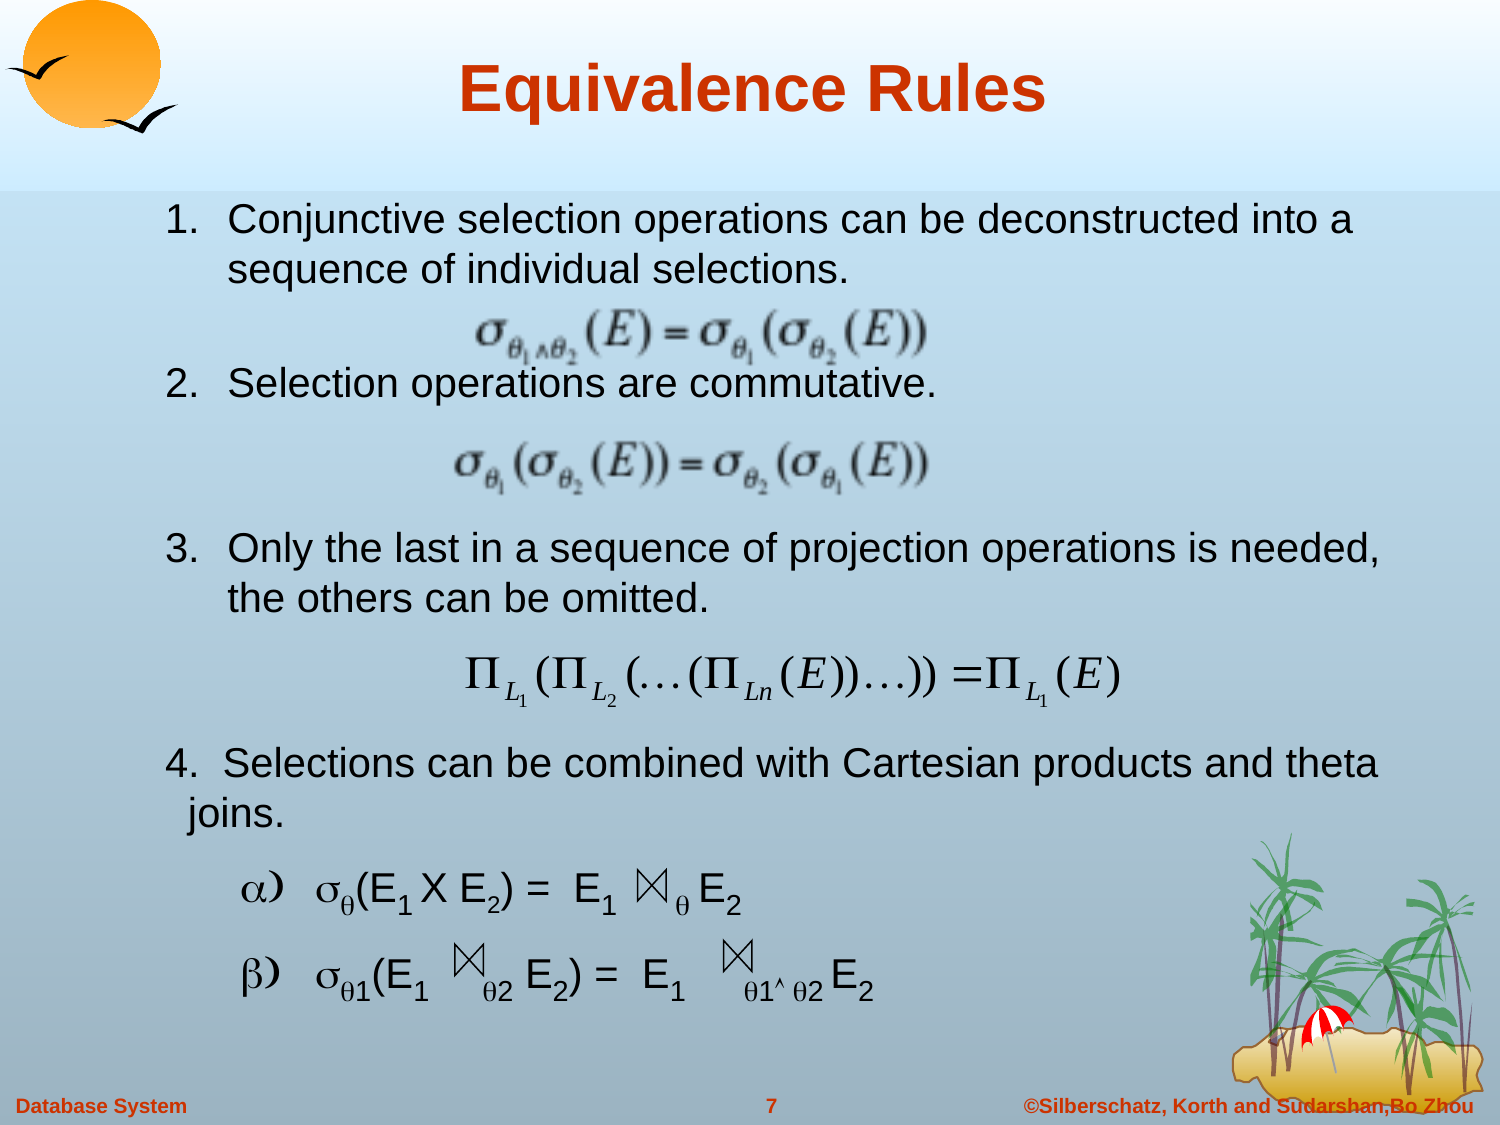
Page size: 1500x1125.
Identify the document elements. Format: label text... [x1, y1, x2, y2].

text_box [637, 869, 667, 901]
text_box [454, 944, 484, 976]
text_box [457, 641, 1130, 717]
title Equivalence Rules [90, 32, 1416, 133]
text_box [449, 427, 933, 499]
text_box [723, 940, 752, 972]
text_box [471, 294, 930, 370]
list 1. Conjunctive selection operations can be deconstructed into a sequence of individual selections. 2. Selection operations are commutative. 3. Only the last in a sequence of projection operations is needed, the others can be omitted. 4. Selections can be combined with Cartesian products and theta joins. (E1 X E2) = E1  E2 1(E1 2 E2) = E1 1 2 E2 [150, 183, 1427, 1031]
